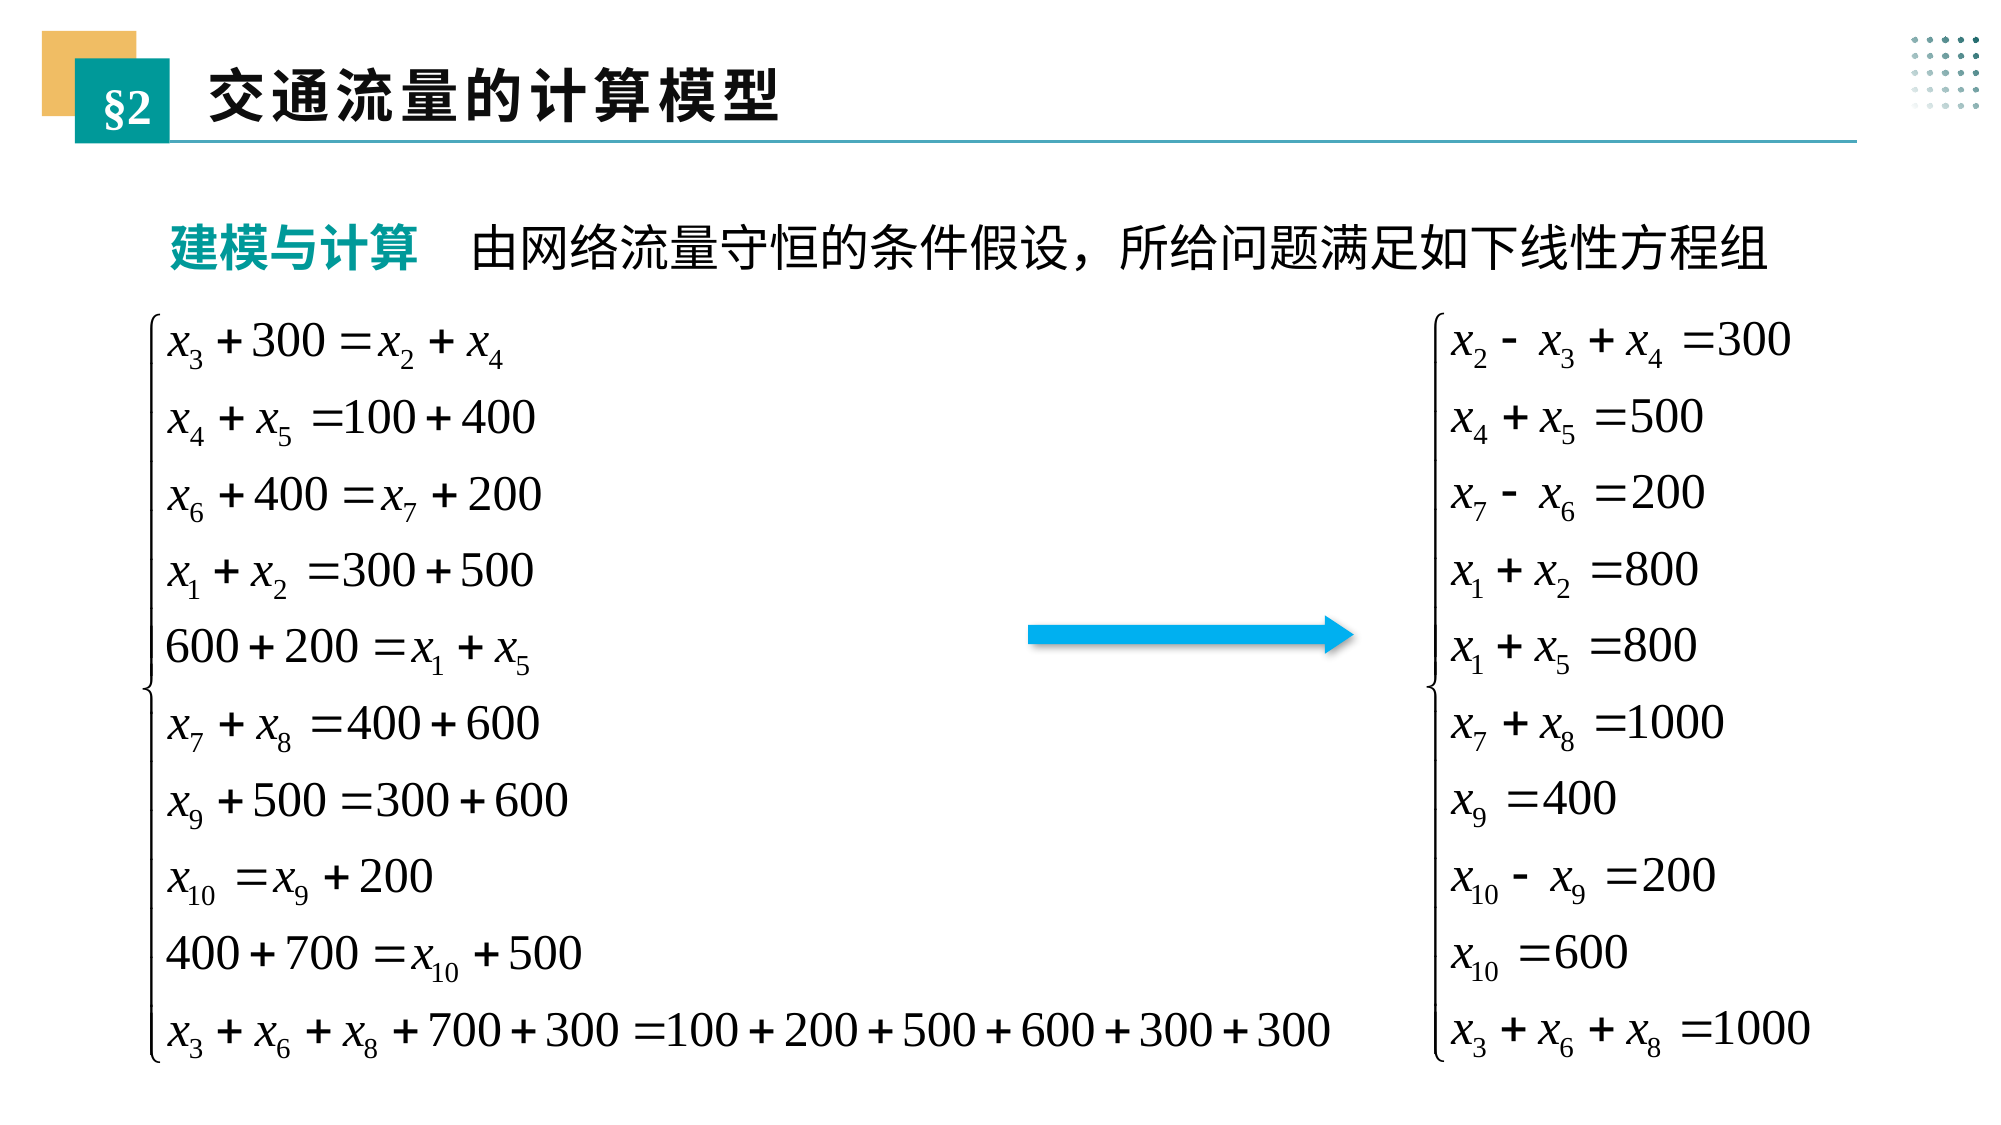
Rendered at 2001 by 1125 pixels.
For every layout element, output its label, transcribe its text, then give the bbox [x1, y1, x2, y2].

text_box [1419, 308, 1814, 1067]
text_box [136, 309, 1335, 1069]
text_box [79, 51, 953, 143]
text_box [1335, 622, 1353, 647]
text_box 建模与计算 由网络流量守恒的条件假设，所给问题满足如下线性方程组 [154, 178, 1903, 284]
